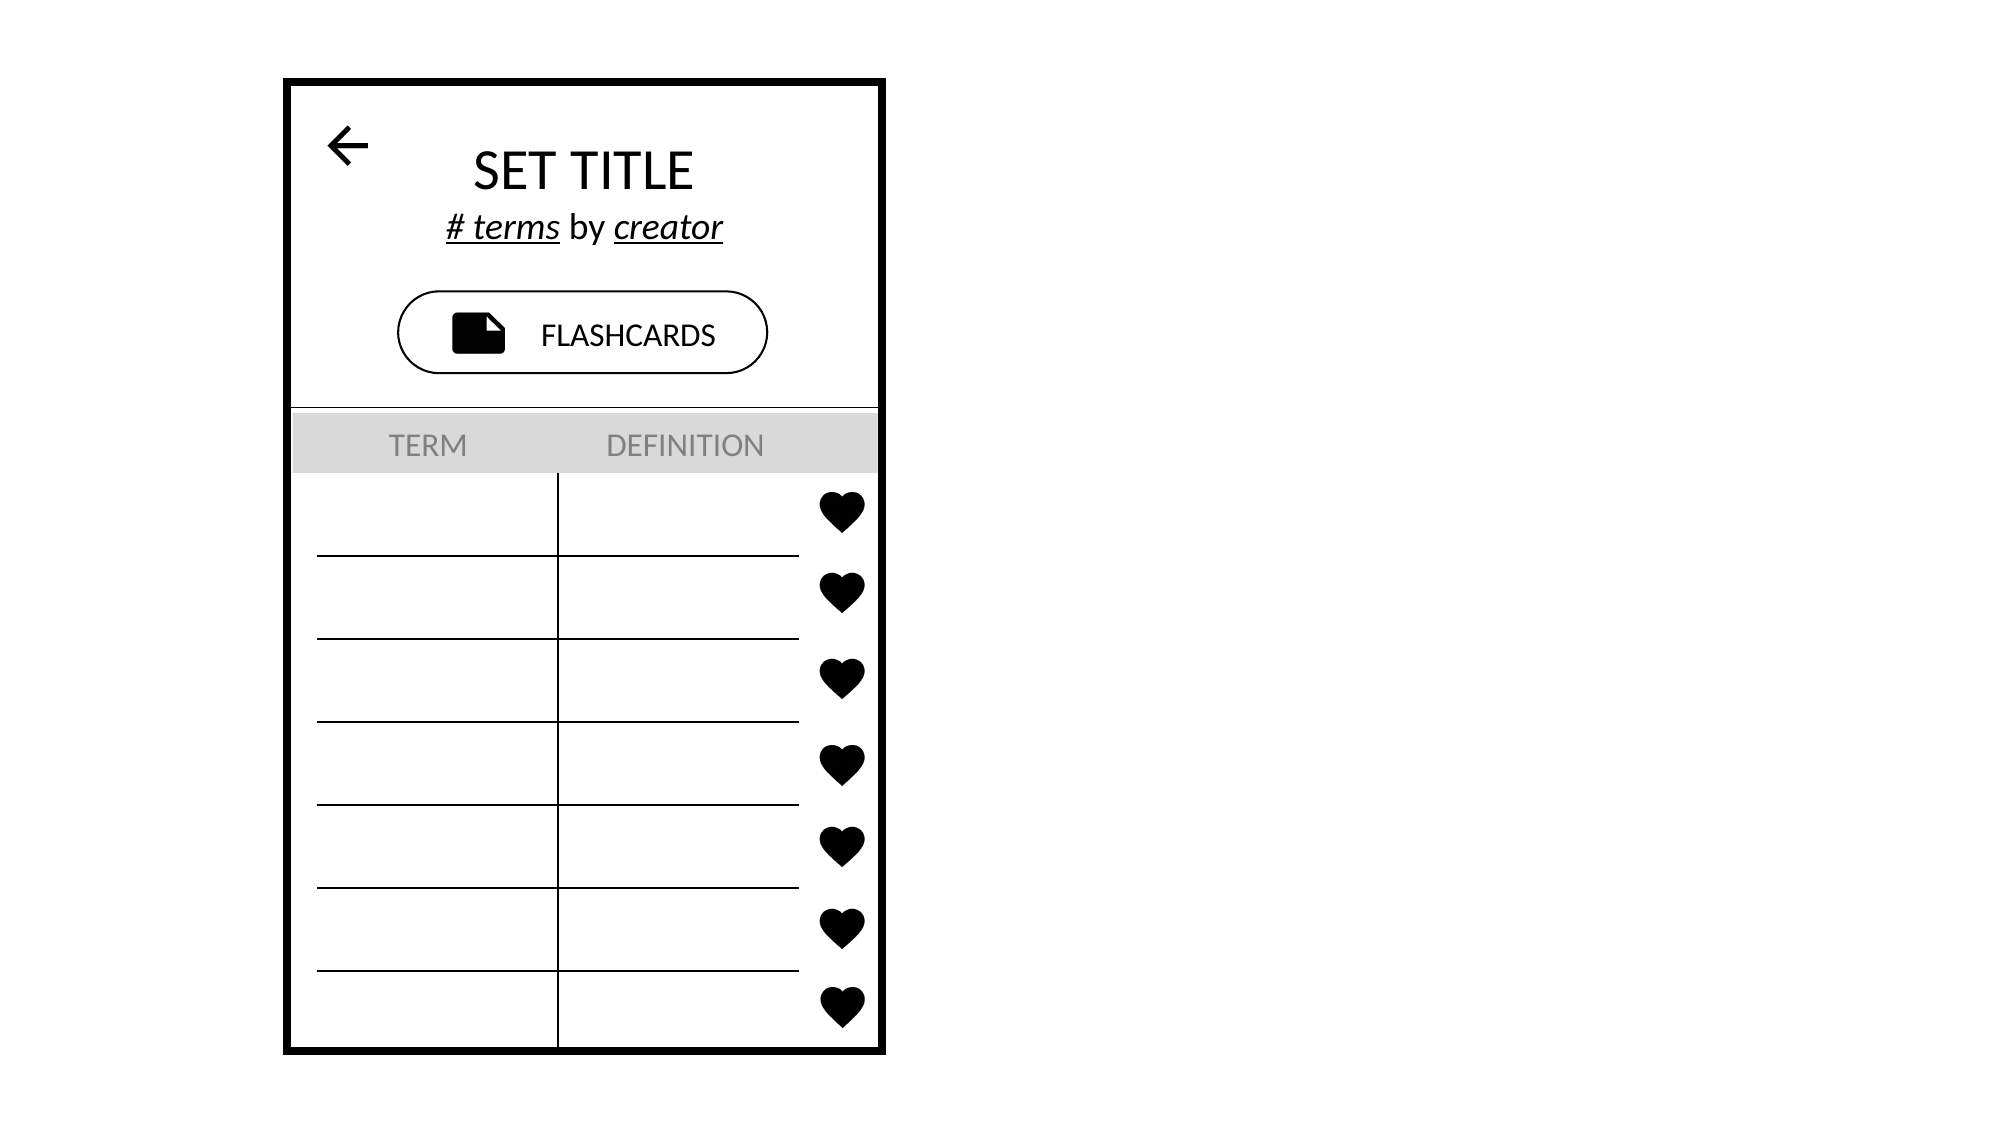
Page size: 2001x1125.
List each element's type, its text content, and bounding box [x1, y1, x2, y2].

text_box [283, 78, 886, 1055]
table_cell [559, 557, 799, 638]
picture [815, 566, 869, 619]
table_cell [559, 723, 799, 804]
picture [815, 902, 869, 955]
table_cell [317, 889, 557, 970]
table_cell [317, 723, 557, 804]
table_cell [559, 889, 799, 970]
picture [815, 820, 869, 874]
text_box [396, 290, 769, 375]
table_cell [317, 806, 557, 887]
text_box SET TITLE # terms by creator [396, 124, 773, 254]
table_cell [317, 640, 557, 721]
text_box FLASHCARDS [526, 305, 732, 361]
picture [815, 652, 869, 705]
picture [447, 302, 510, 364]
text_box TERM DEFINITION . [292, 412, 879, 474]
table_cell [317, 972, 557, 1054]
picture [815, 485, 869, 539]
table_header [317, 473, 557, 555]
picture [317, 115, 378, 176]
table_cell [559, 806, 799, 887]
table_cell [317, 557, 557, 638]
picture [815, 738, 869, 792]
picture [816, 980, 869, 1034]
table_cell [559, 972, 799, 1054]
table_header [559, 473, 799, 555]
table_cell [559, 640, 799, 721]
